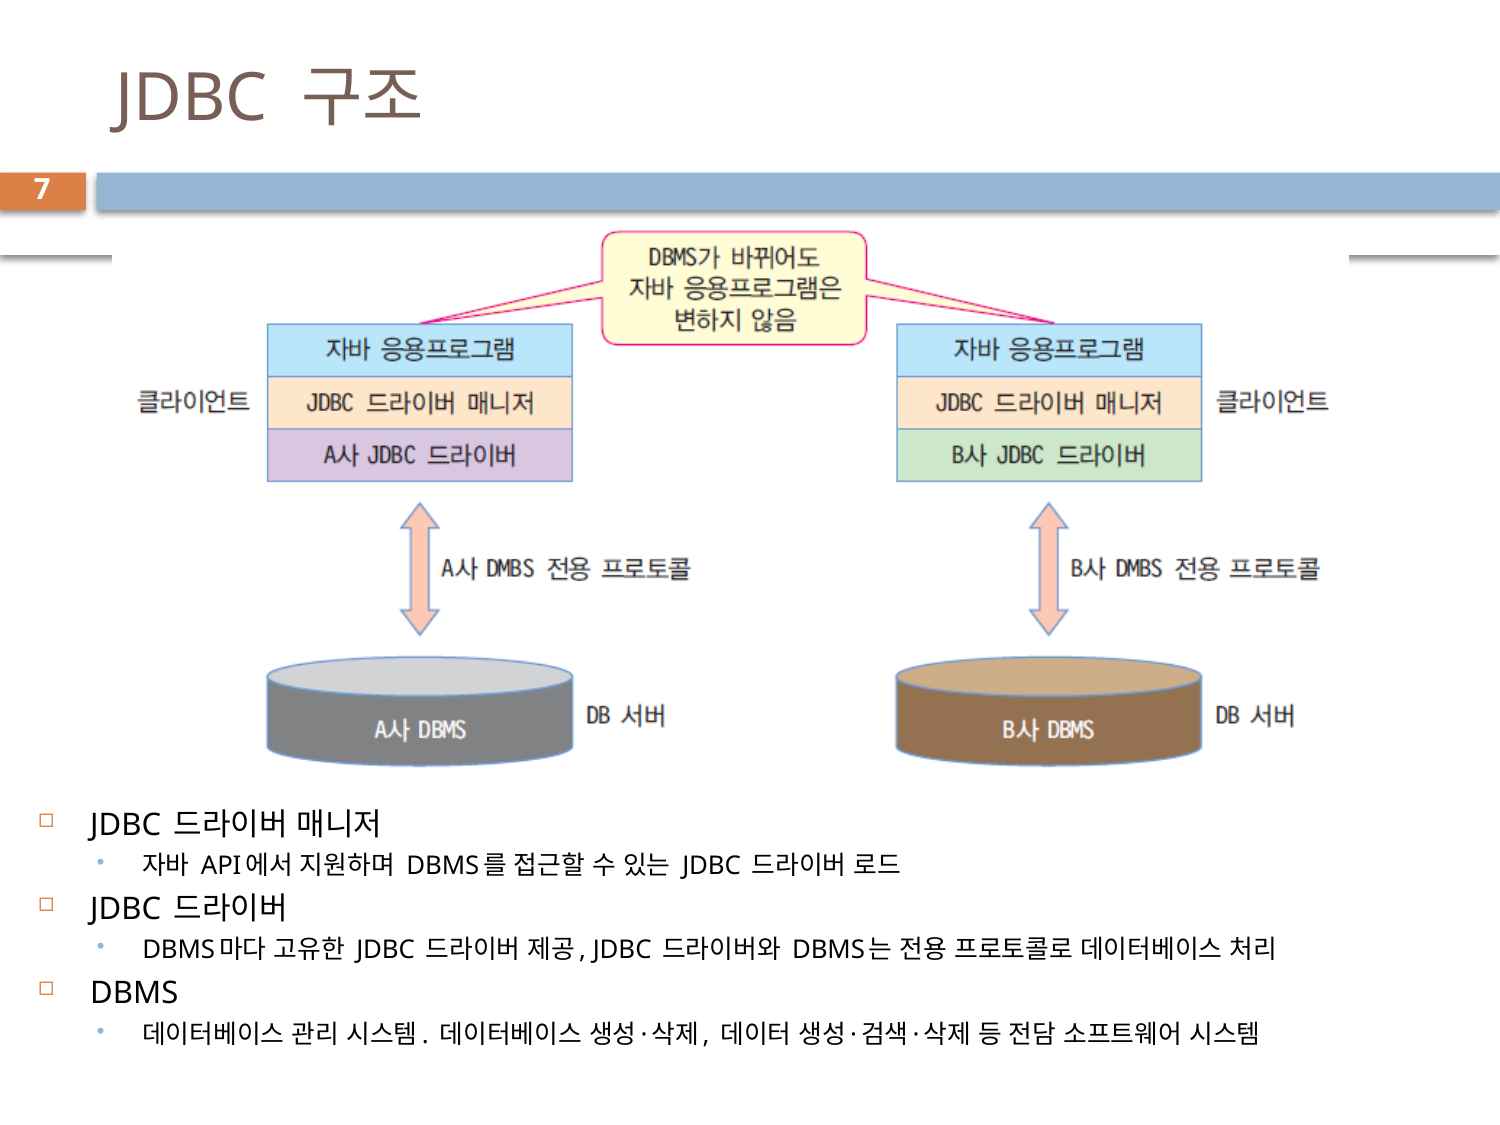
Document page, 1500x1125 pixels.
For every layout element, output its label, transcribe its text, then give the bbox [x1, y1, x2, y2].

list JDBC 드라이버 매니저 자바 API에서 지원하며 DBMS를 접근할 수 있는 JDBC 드라이버 로드 JDBC 드라이버 DBMS마다 고유한 JDBC 드라이버 제공, JDBC 드라이버와 DBMS는 전용 프로토콜로 데이터베이스 처리 DBMS 데이터베이스 관리 시스템. 데이터베이스 생성·삭제, 데이터 생성·검색·삭제 등 전담 소프트웨어 시스템 [23, 796, 1467, 1059]
title JDBC 구조 [100, 37, 1438, 149]
picture [111, 219, 1350, 776]
slide_number 7 [0, 170, 87, 211]
